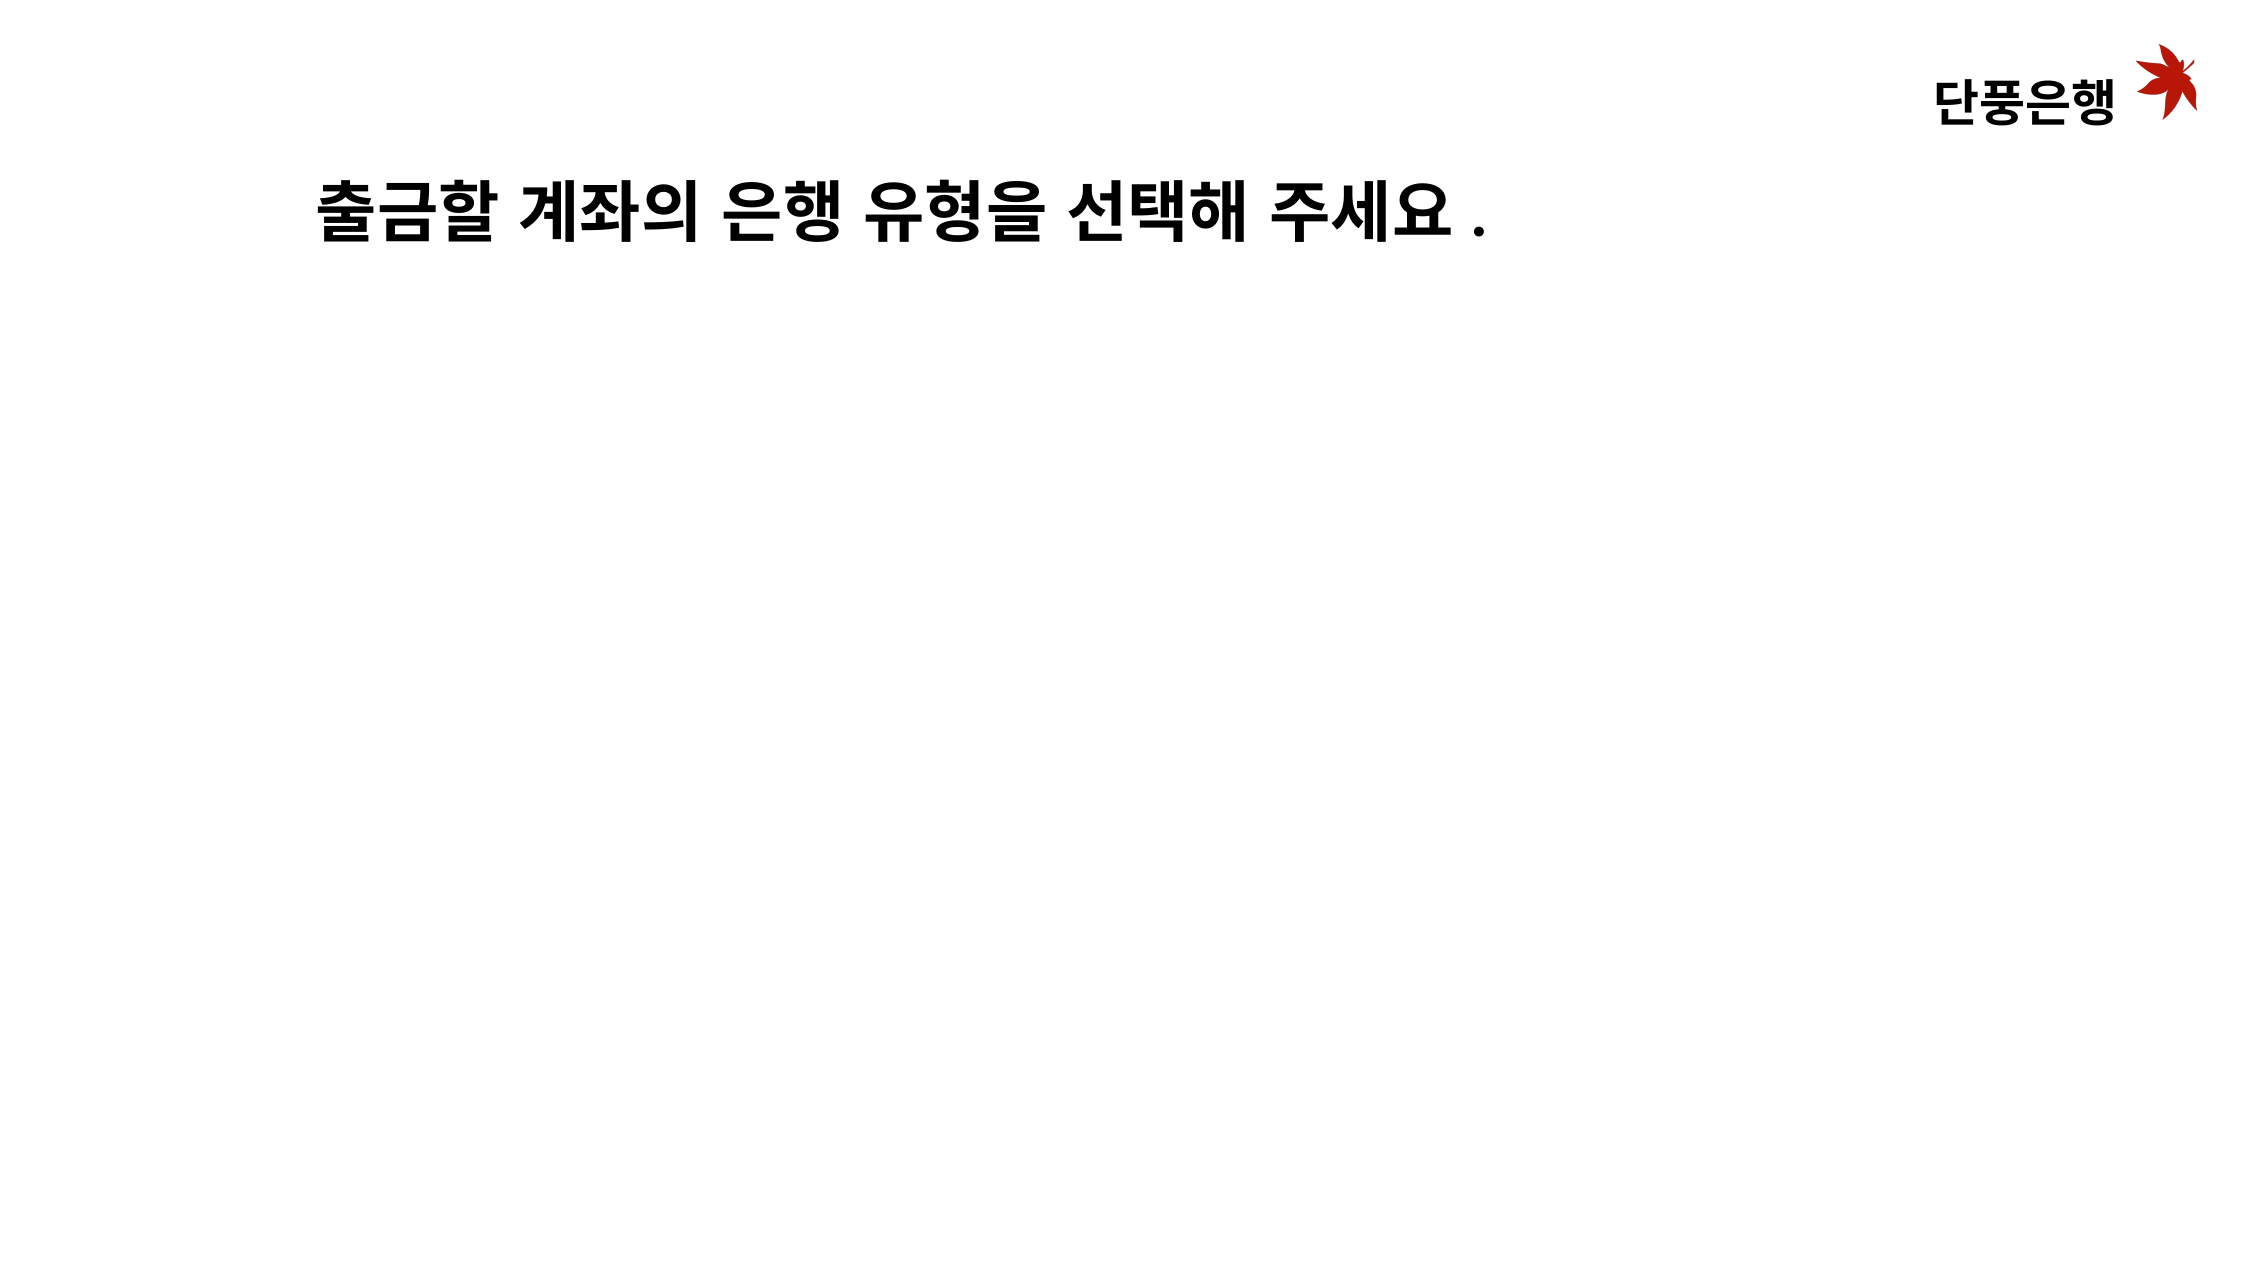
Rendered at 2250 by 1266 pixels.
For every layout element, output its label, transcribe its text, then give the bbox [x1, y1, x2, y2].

picture [2136, 44, 2197, 120]
text_box 출금할 계좌의 은행 유형을 선택해 주세요. [300, 162, 1837, 257]
text_box 단풍은행 [1919, 63, 2184, 139]
